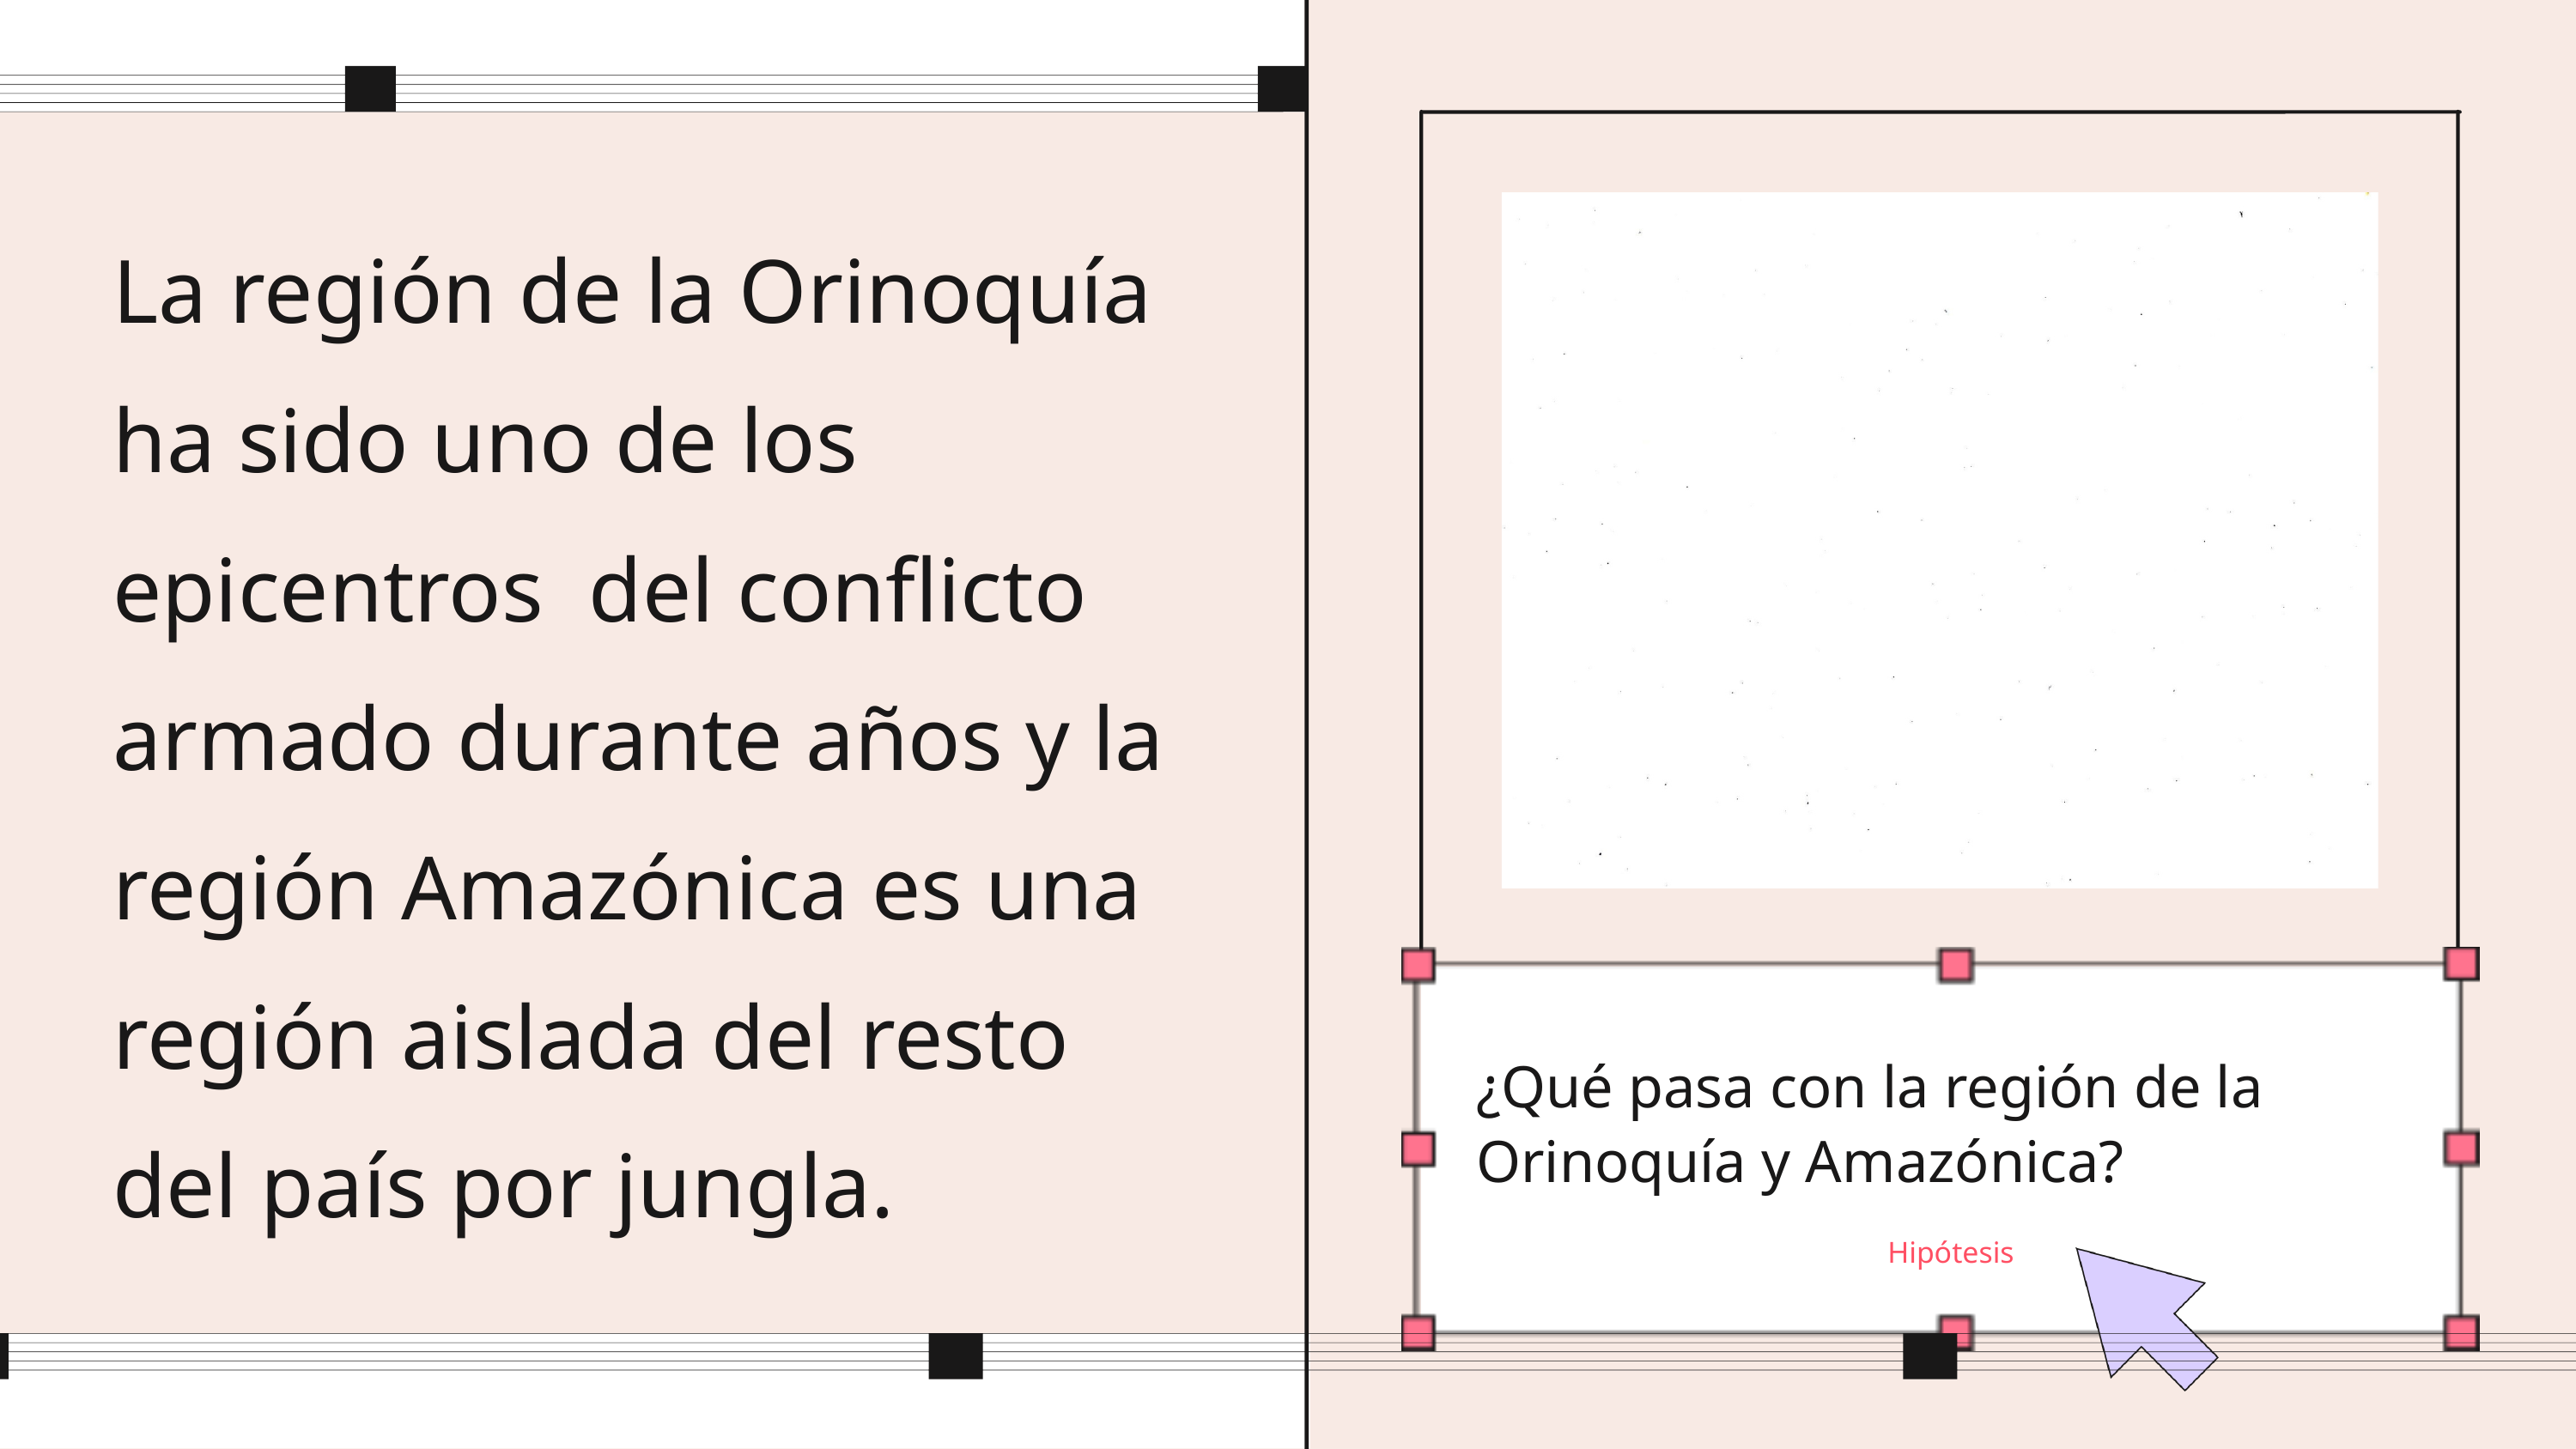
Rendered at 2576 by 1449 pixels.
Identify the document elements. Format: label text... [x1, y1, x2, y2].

text_box La región de la Orinoquía ha sido uno de los epicentros del conflicto armado durante años y la región Amazónica es una región aislada del resto del país por jungla. [112, 191, 1196, 1236]
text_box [0, 0, 1309, 112]
picture [1401, 947, 2480, 1391]
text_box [1419, 112, 2460, 945]
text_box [0, 1332, 1307, 1449]
picture [1501, 192, 2379, 888]
